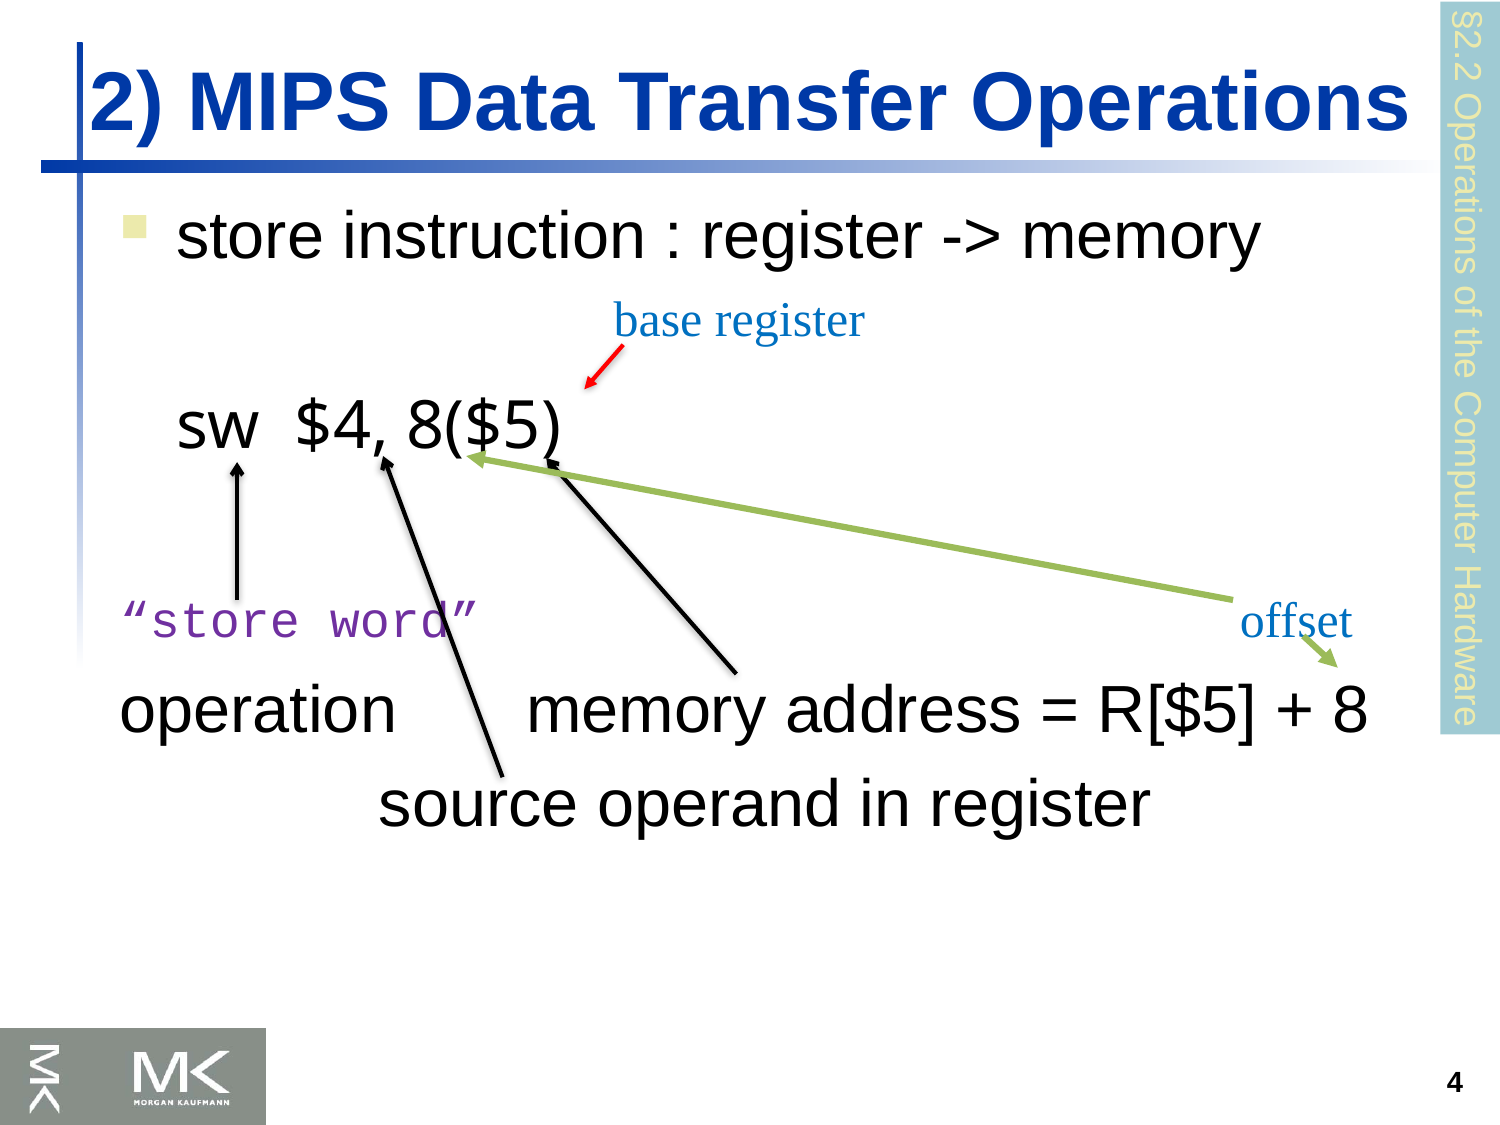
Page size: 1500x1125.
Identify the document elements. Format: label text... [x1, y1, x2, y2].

title 2) MIPS Data Transfer Operations [81, 29, 1438, 156]
text_box base register [603, 278, 876, 354]
list store instruction : register -> memory sw $4, 8($5) “store word” offset operation memory address = R[$5] + 8 source operand in register [111, 184, 1470, 1024]
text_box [545, 601, 737, 675]
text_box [1302, 635, 1338, 668]
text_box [382, 455, 503, 778]
slide_number 4 [1436, 1057, 1472, 1107]
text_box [465, 455, 1234, 601]
picture [0, 1028, 266, 1125]
text_box §2.2 Operations of the Computer Hardware [1440, 1, 1500, 735]
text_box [583, 344, 624, 390]
